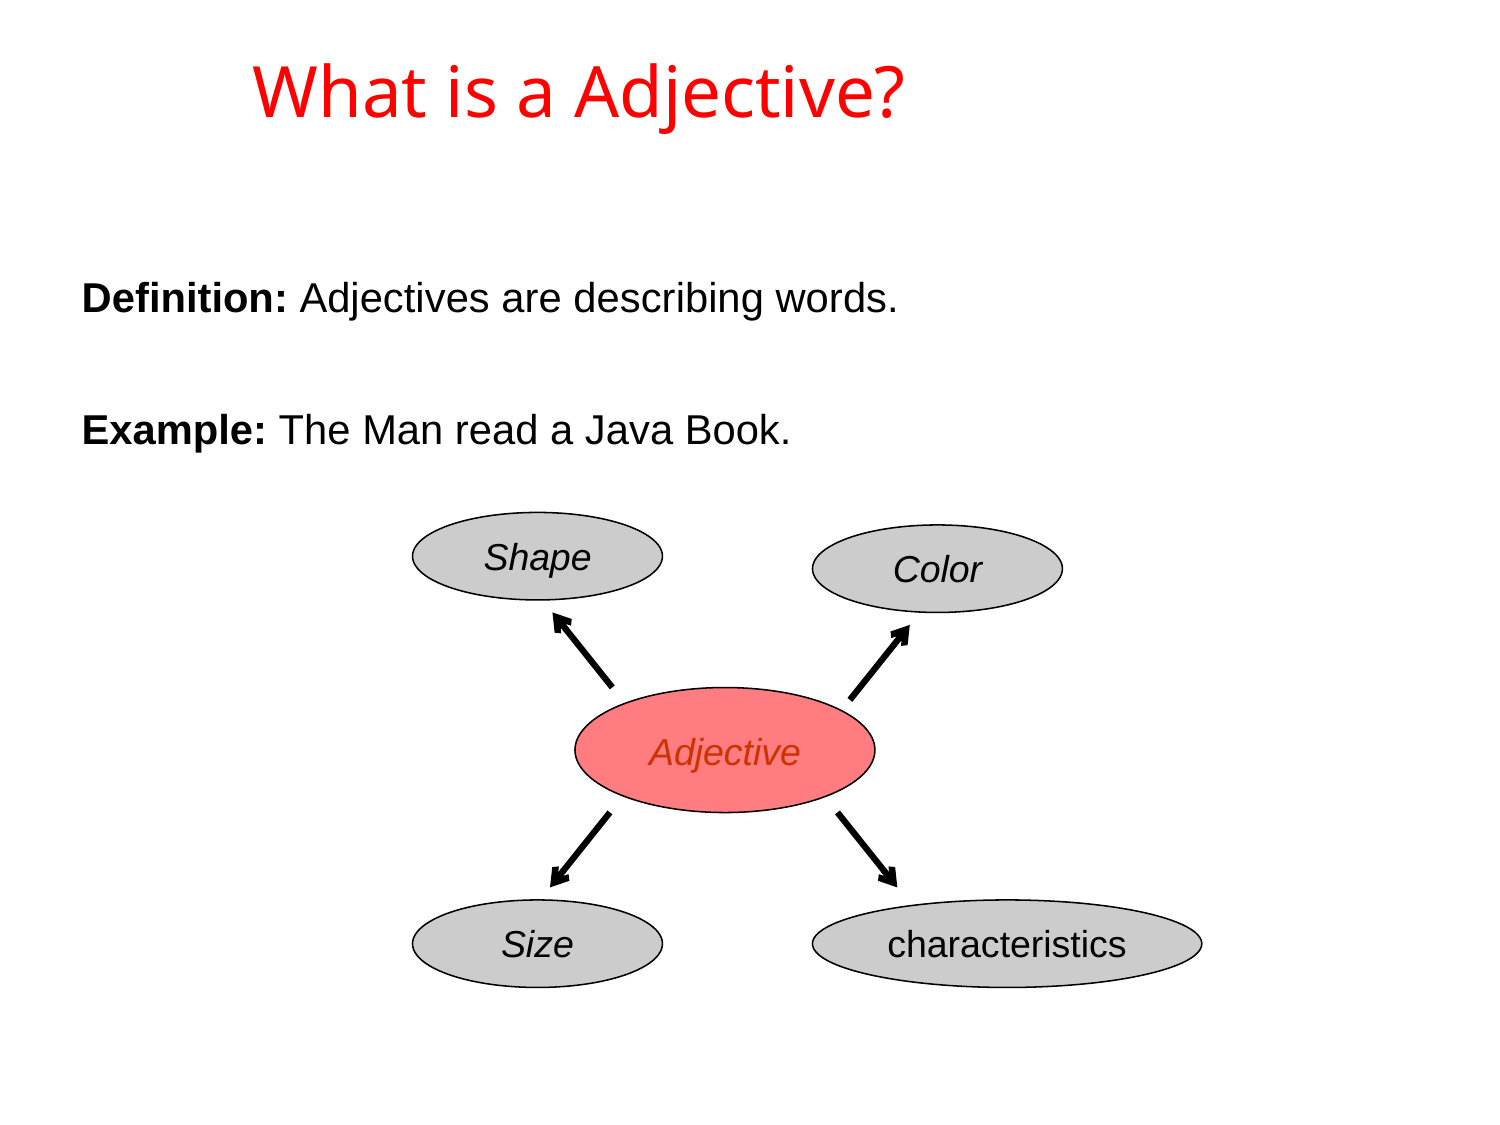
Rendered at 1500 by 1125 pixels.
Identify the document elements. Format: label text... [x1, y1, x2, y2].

text_box Adjective [574, 687, 875, 813]
text_box characteristics [812, 899, 1202, 988]
text_box Color [812, 524, 1063, 613]
title What is a Adjective? [237, 2, 1500, 188]
text_box [837, 812, 898, 888]
text_box [550, 812, 611, 888]
text_box Shape [412, 512, 663, 600]
list Definition: Adjectives are describing words. Example: The Man read a Java Book. [66, 269, 1425, 990]
text_box [849, 624, 910, 700]
text_box [552, 612, 613, 688]
text_box Size [412, 899, 663, 988]
